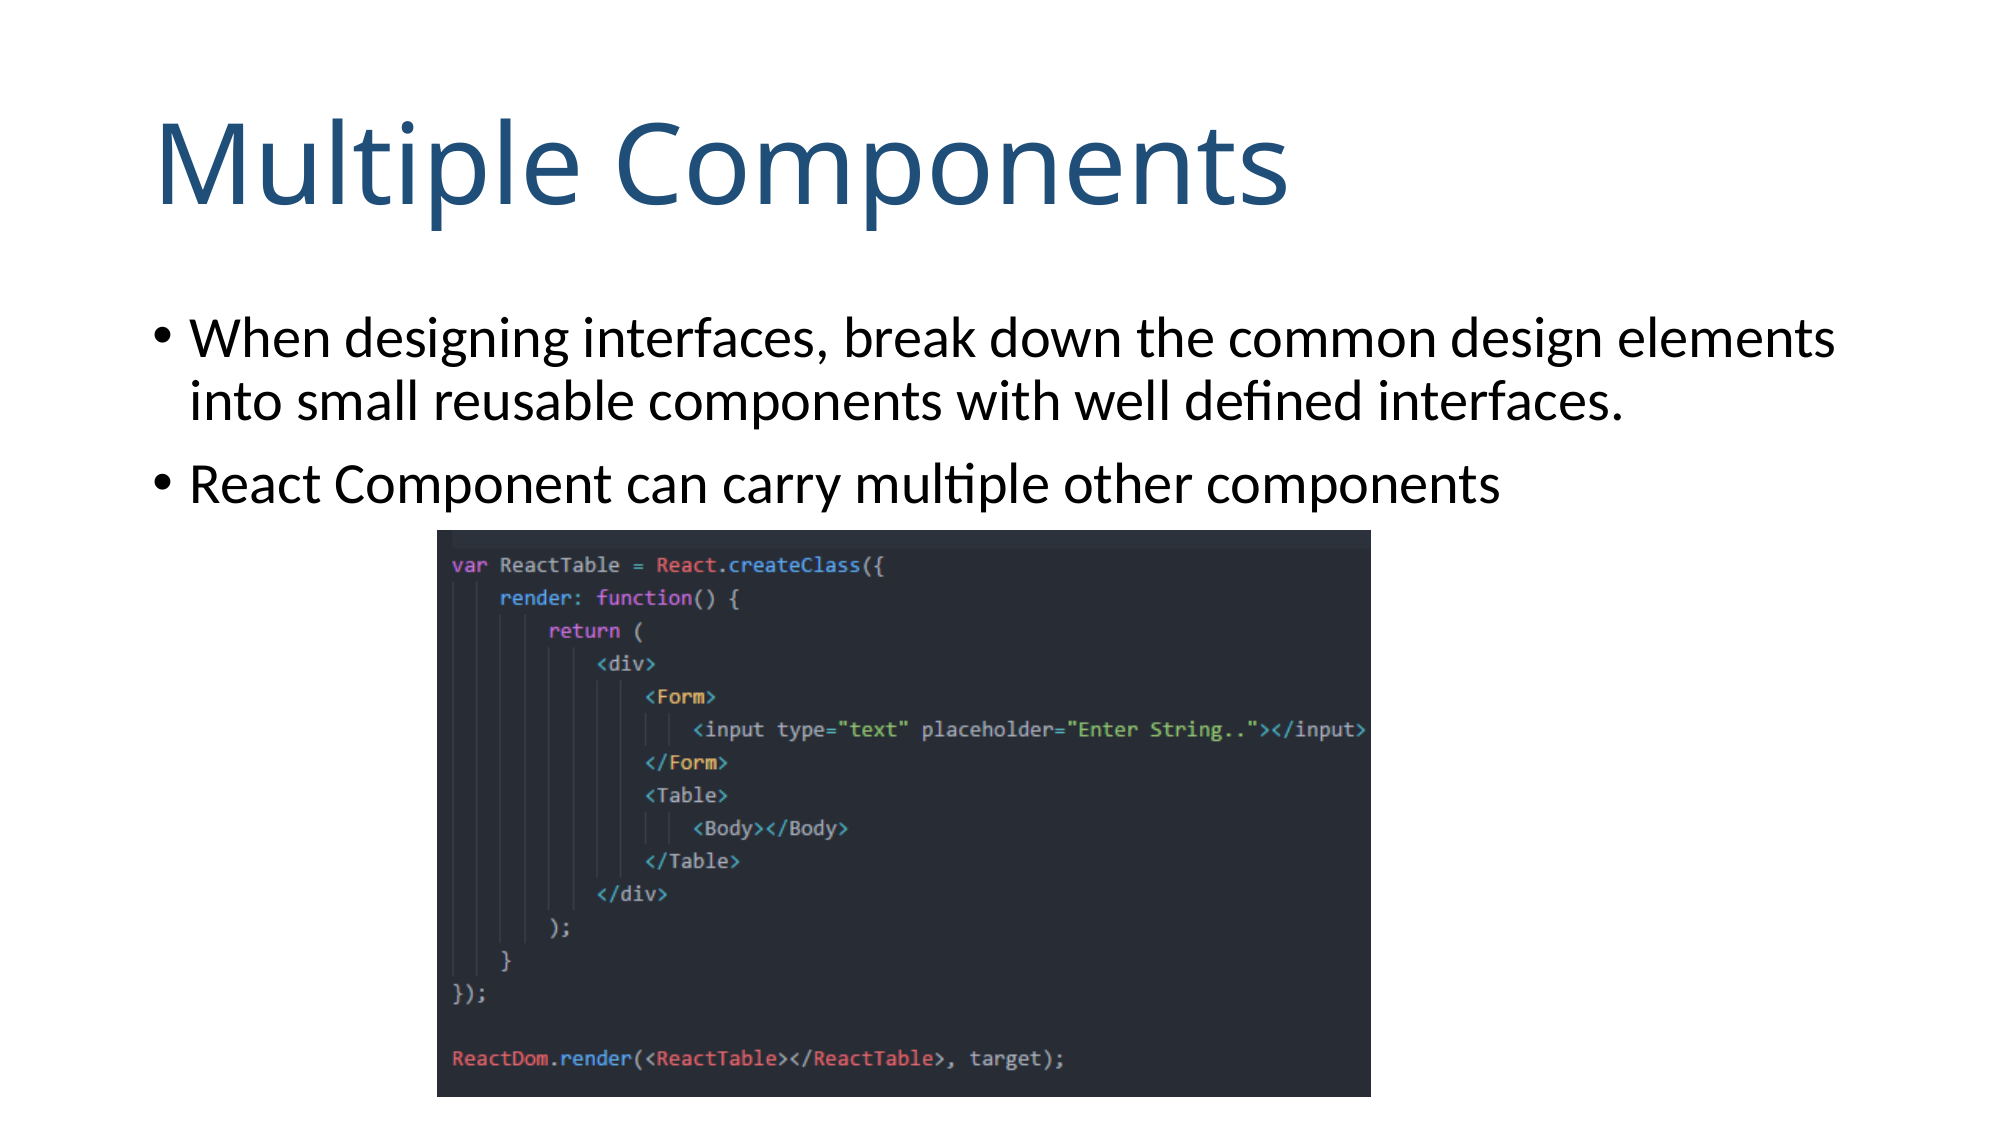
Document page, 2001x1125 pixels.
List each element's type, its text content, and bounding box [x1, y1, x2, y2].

title Multiple Components [137, 59, 1863, 278]
picture [437, 530, 1371, 1097]
list When designing interfaces, break down the common design elements into small reusable components with well defined interfaces. React Component can carry multiple other components [137, 299, 1863, 1014]
